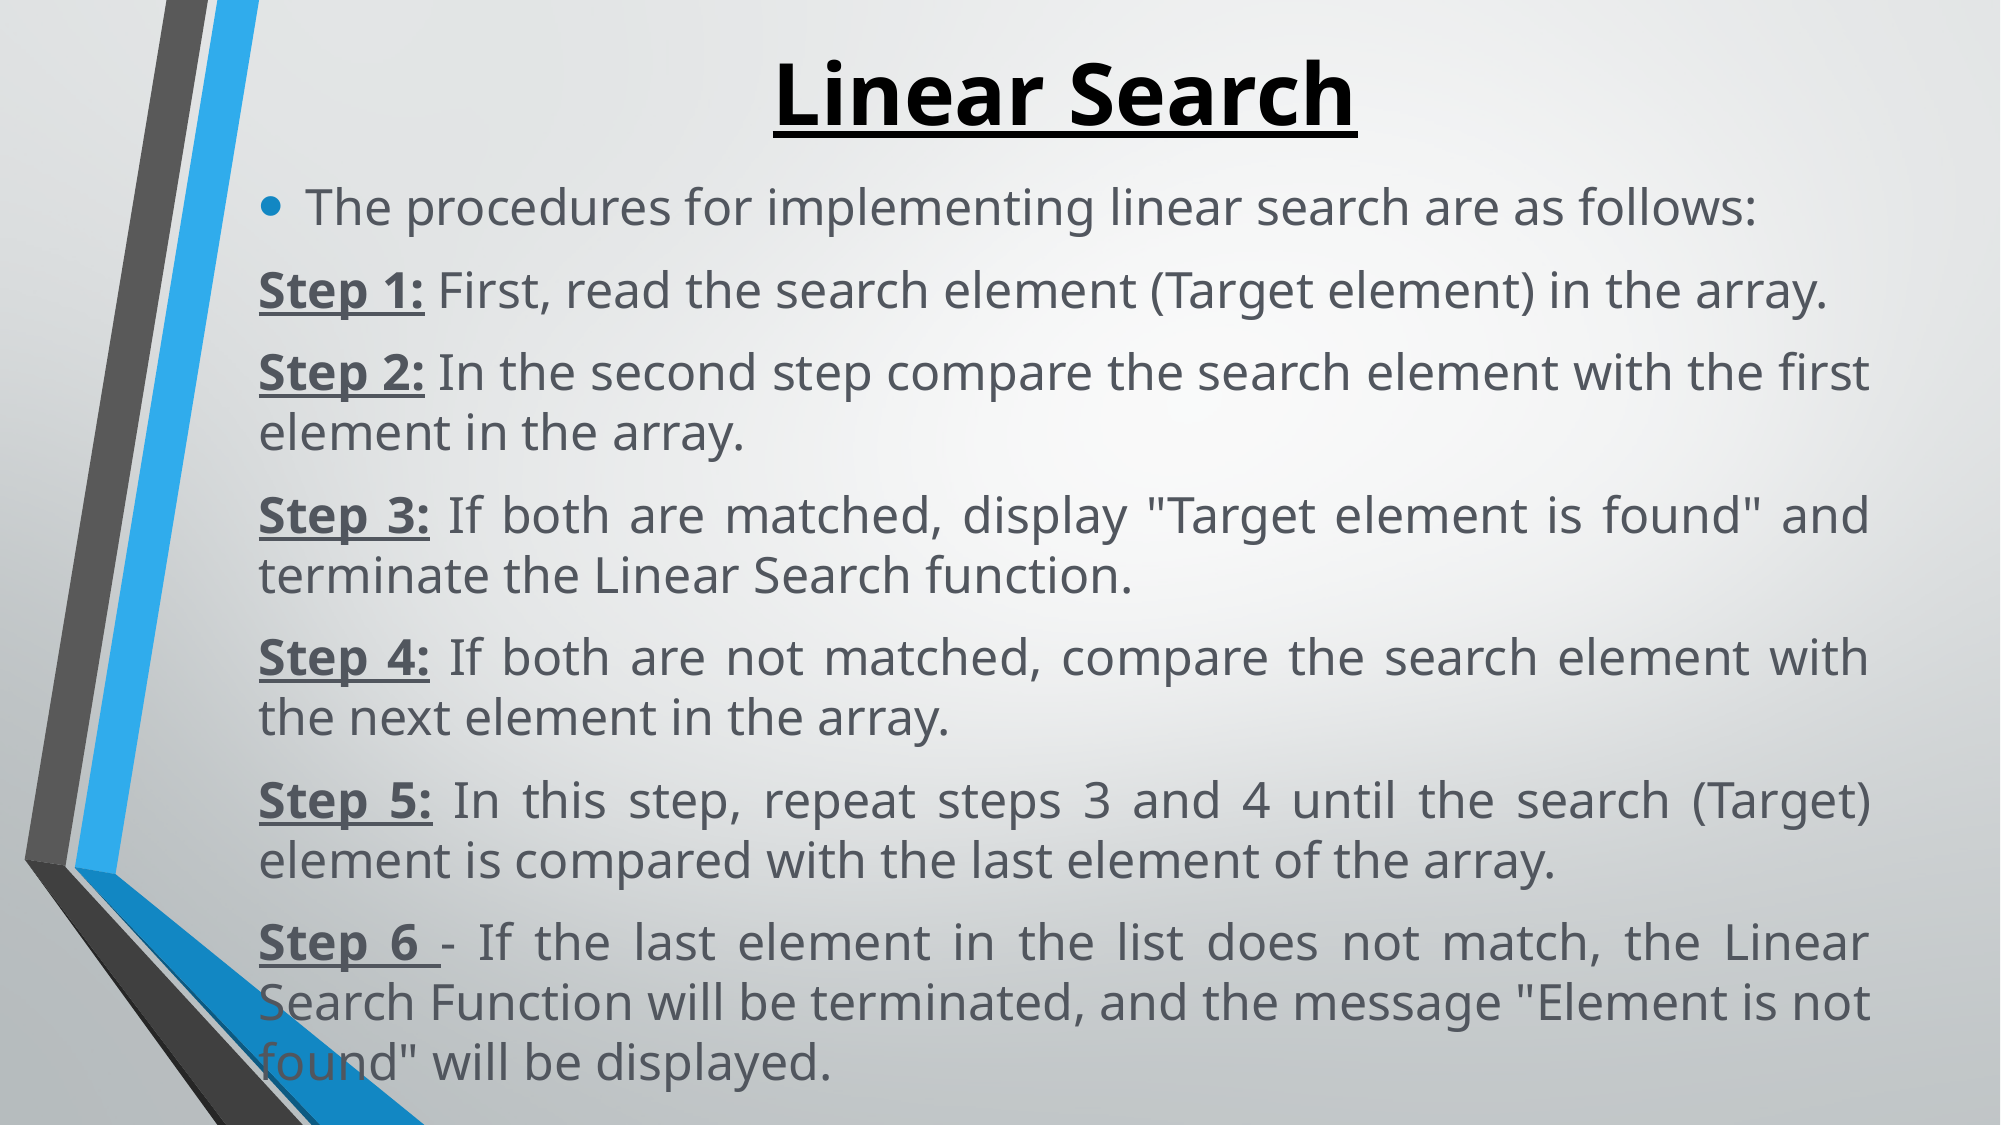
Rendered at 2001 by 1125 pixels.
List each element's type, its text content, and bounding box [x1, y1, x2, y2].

list The procedures for implementing linear search are as follows: Step 1: First, read the search element (Target element) in the array. Step 2: In the second step compare the search element with the first element in the array. Step 3: If both are matched, display "Target element is found" and terminate the Linear Search function. Step 4: If both are not matched, compare the search element with the next element in the array. Step 5: In this step, repeat steps 3 and 4 until the search (Target) element is compared with the last element of the array. Step 6 - If the last element in the list does not match, the Linear Search Function will be terminated, and the message "Element is not found" will be displayed. [243, 168, 1887, 1108]
title Linear Search [243, 31, 1887, 150]
